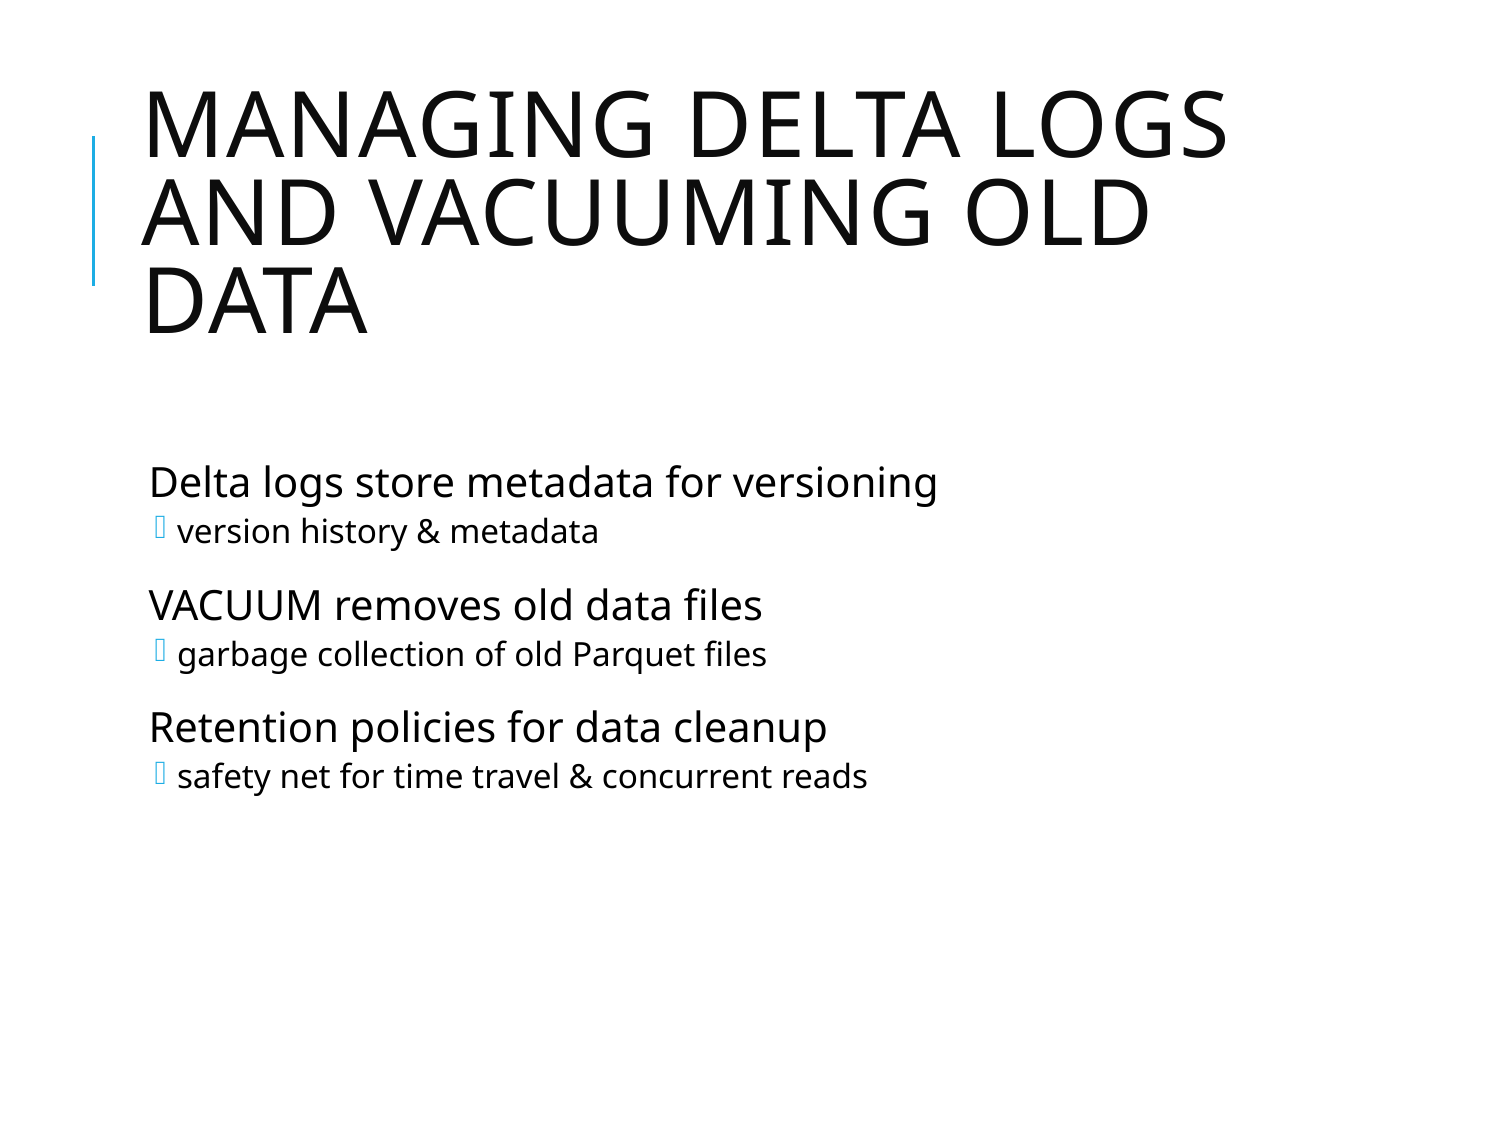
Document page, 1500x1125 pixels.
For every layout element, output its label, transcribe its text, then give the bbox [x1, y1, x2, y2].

title Managing Delta logs and vacuuming old data [126, 96, 1322, 342]
list Delta logs store metadata for versioning version history & metadata VACUUM removes old data files garbage collection of old Parquet files Retention policies for data cleanup safety net for time travel & concurrent reads [126, 375, 1322, 1035]
